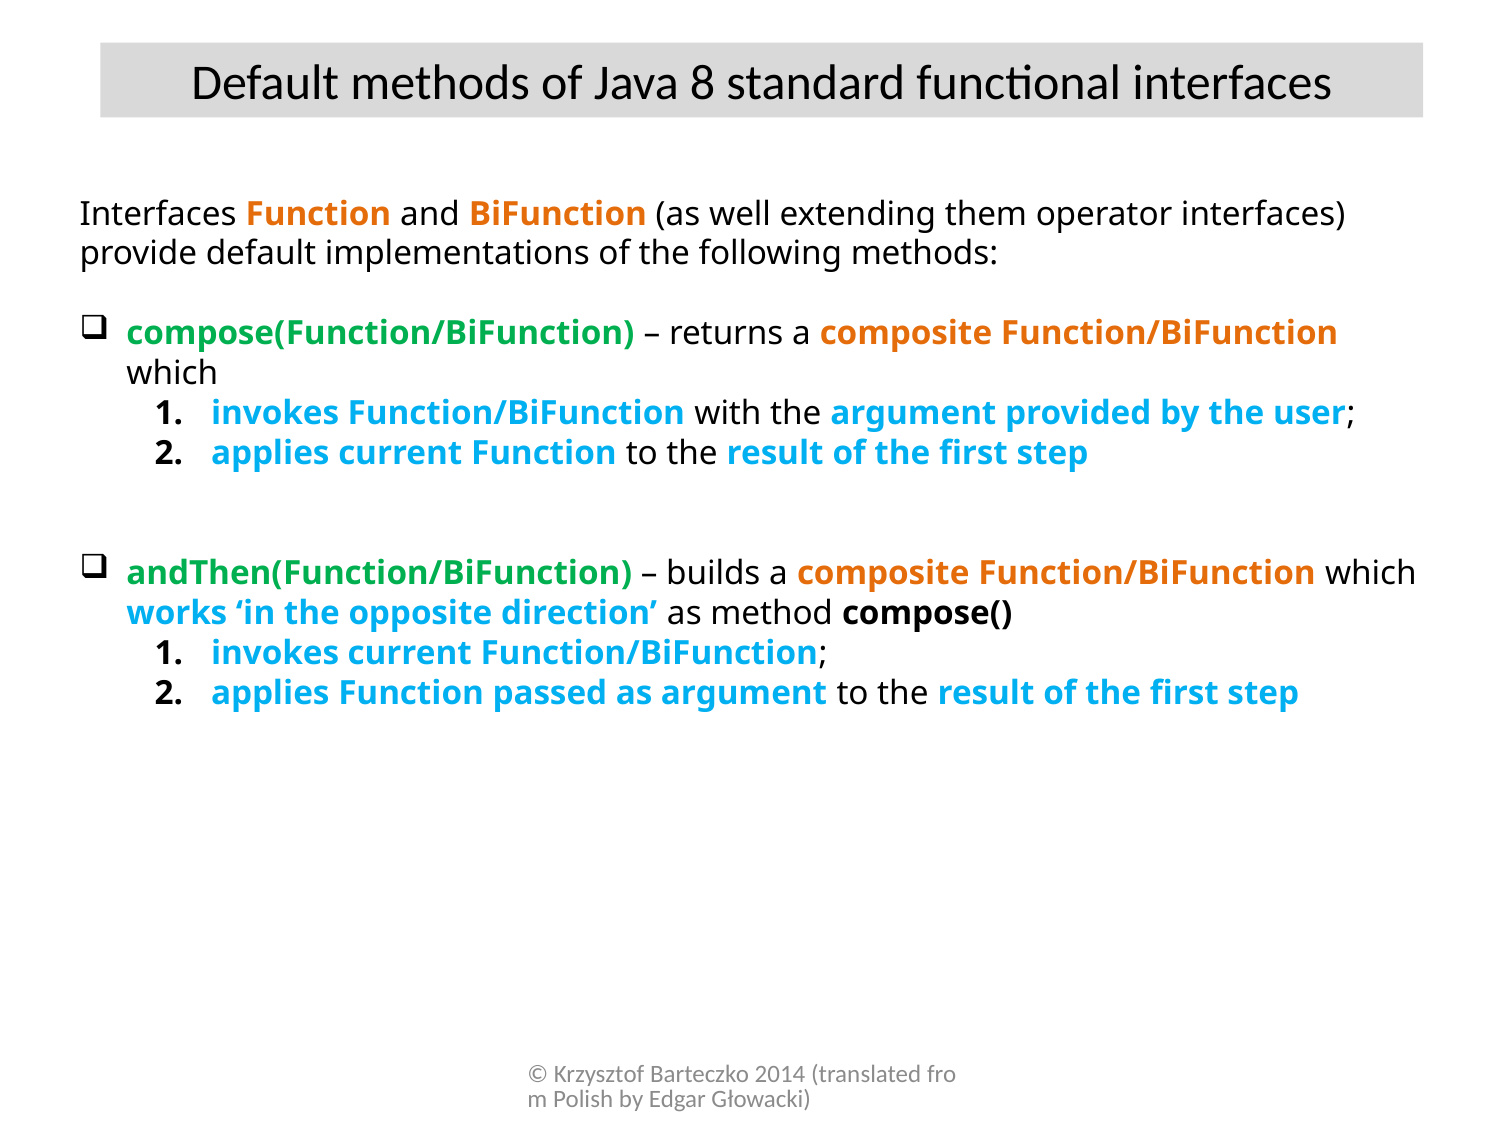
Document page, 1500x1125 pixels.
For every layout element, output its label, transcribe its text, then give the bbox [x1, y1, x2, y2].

footer © Krzysztof Barteczko 2014 (translated from Polish by Edgar Głowacki) [512, 1042, 988, 1103]
text_box Interfaces Function and BiFunction (as well extending them operator interfaces) provide default implementations of the following methods: compose(Function/BiFunction) – returns a composite Function/BiFunction which invokes Function/BiFunction with the argument provided by the user; applies current Function to the result of the first step andThen(Function/BiFunction) – builds a composite Function/BiFunction which works ‘in the opposite direction’ as method compose() invokes current Function/BiFunction; applies Function passed as argument to the result of the first step [64, 184, 1436, 719]
text_box Default methods of Java 8 standard functional interfaces [100, 42, 1424, 118]
